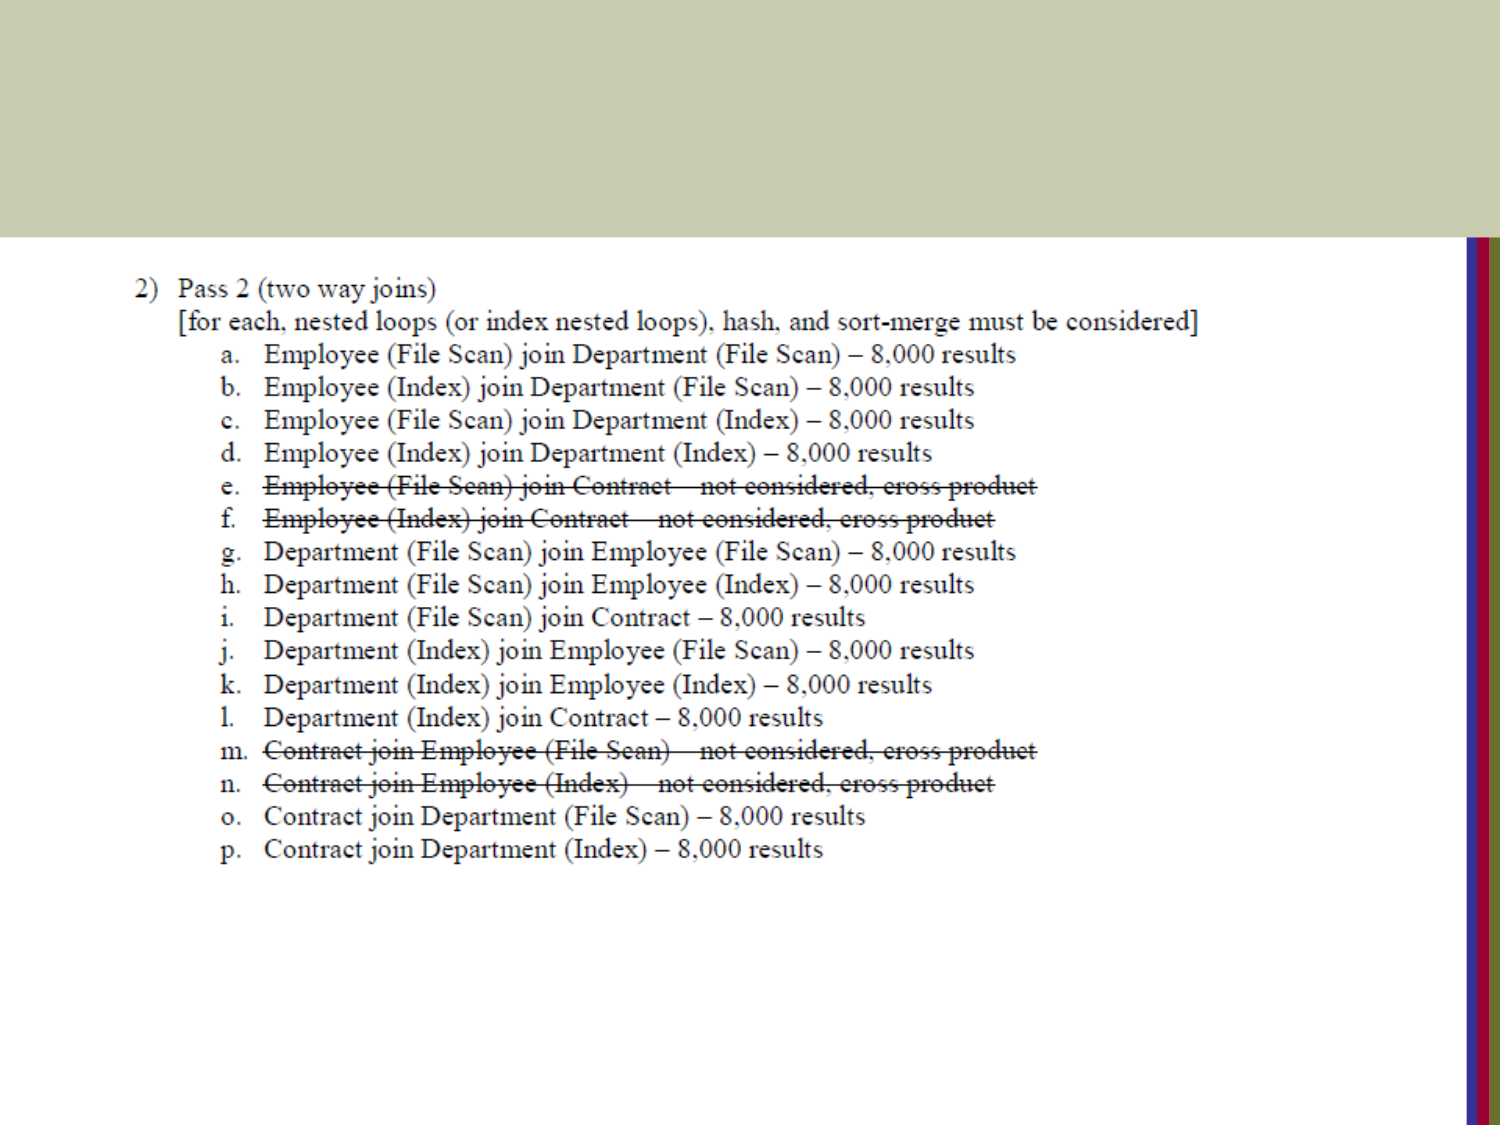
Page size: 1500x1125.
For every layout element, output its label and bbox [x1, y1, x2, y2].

picture [74, 249, 1310, 927]
